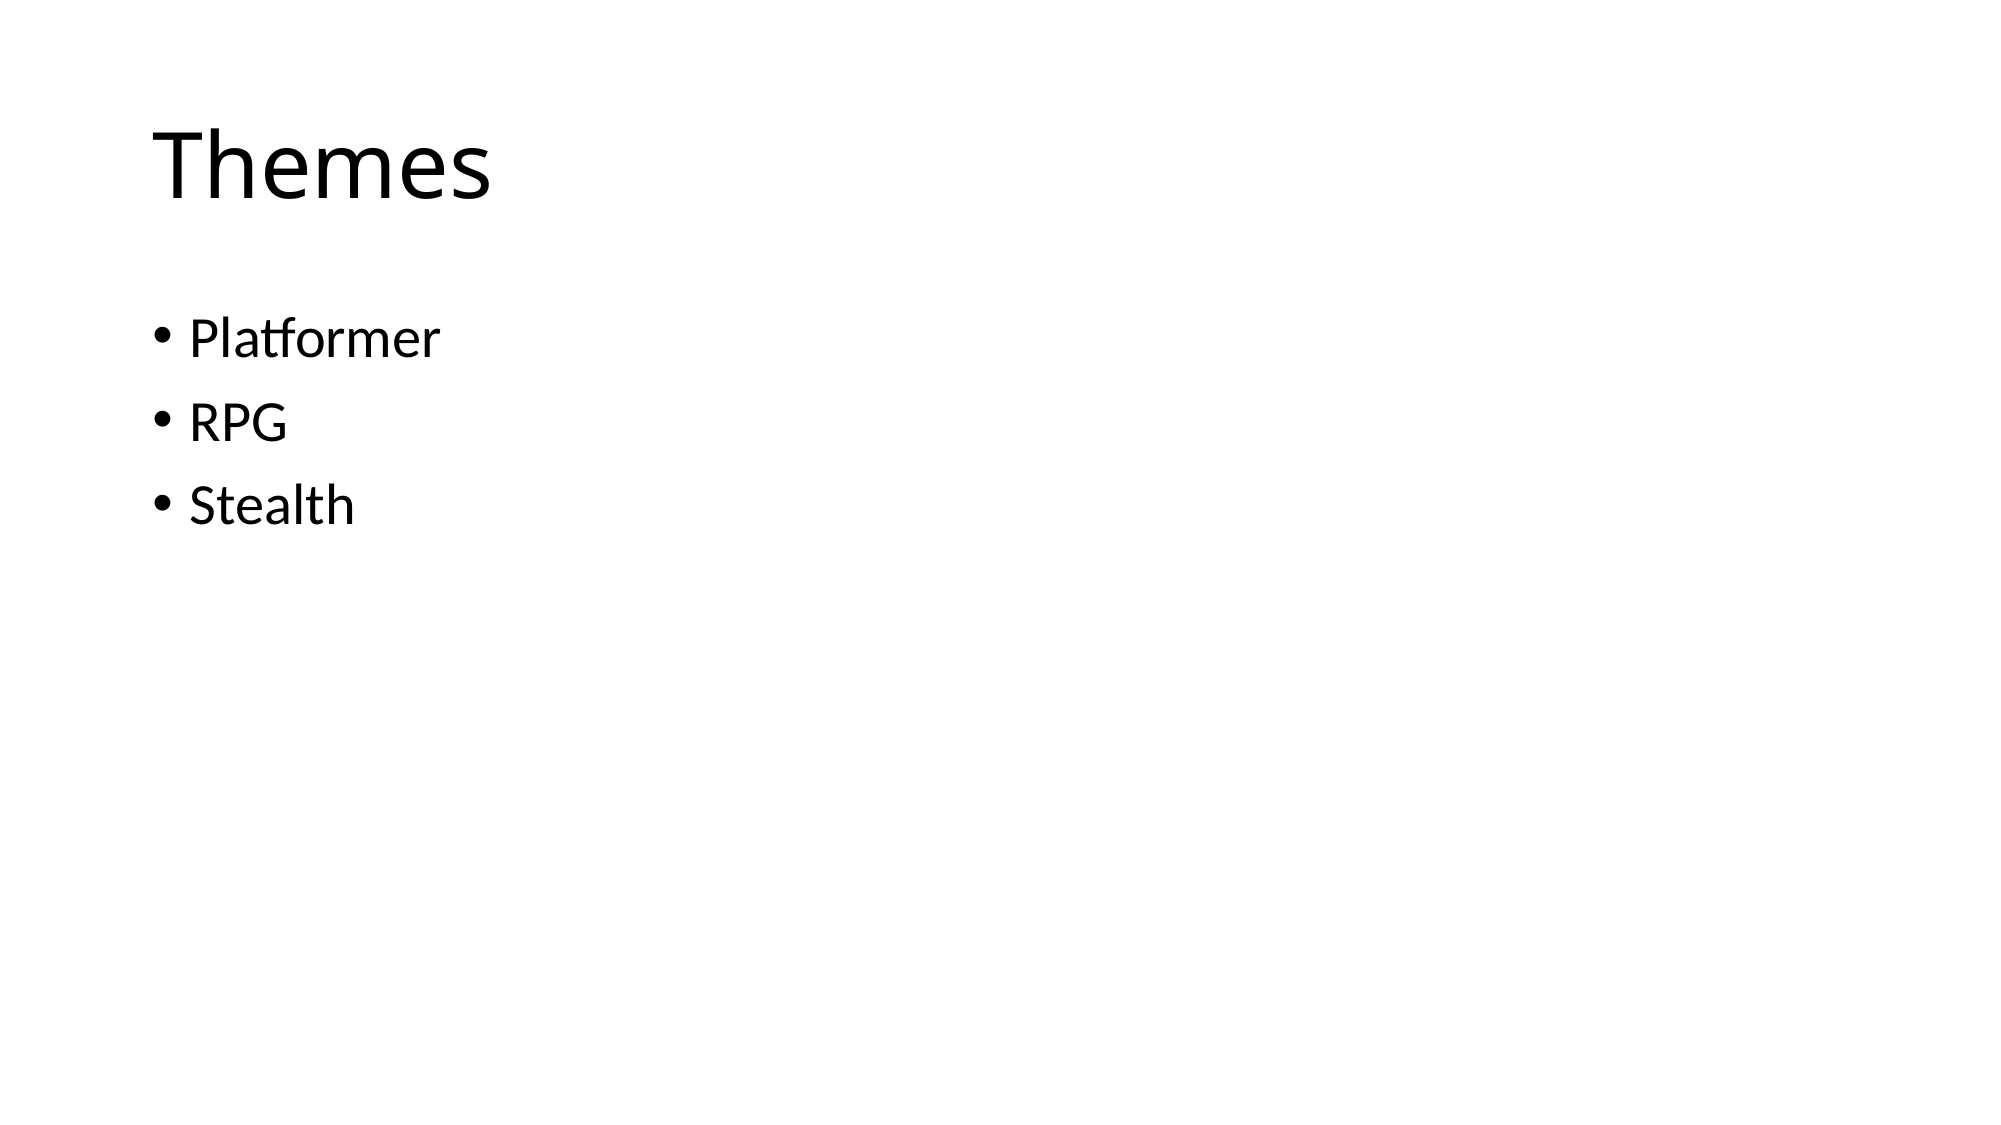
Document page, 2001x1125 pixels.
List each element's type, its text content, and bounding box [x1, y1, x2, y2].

title Themes [137, 59, 1863, 278]
list Platformer RPG Stealth [137, 299, 1863, 1014]
